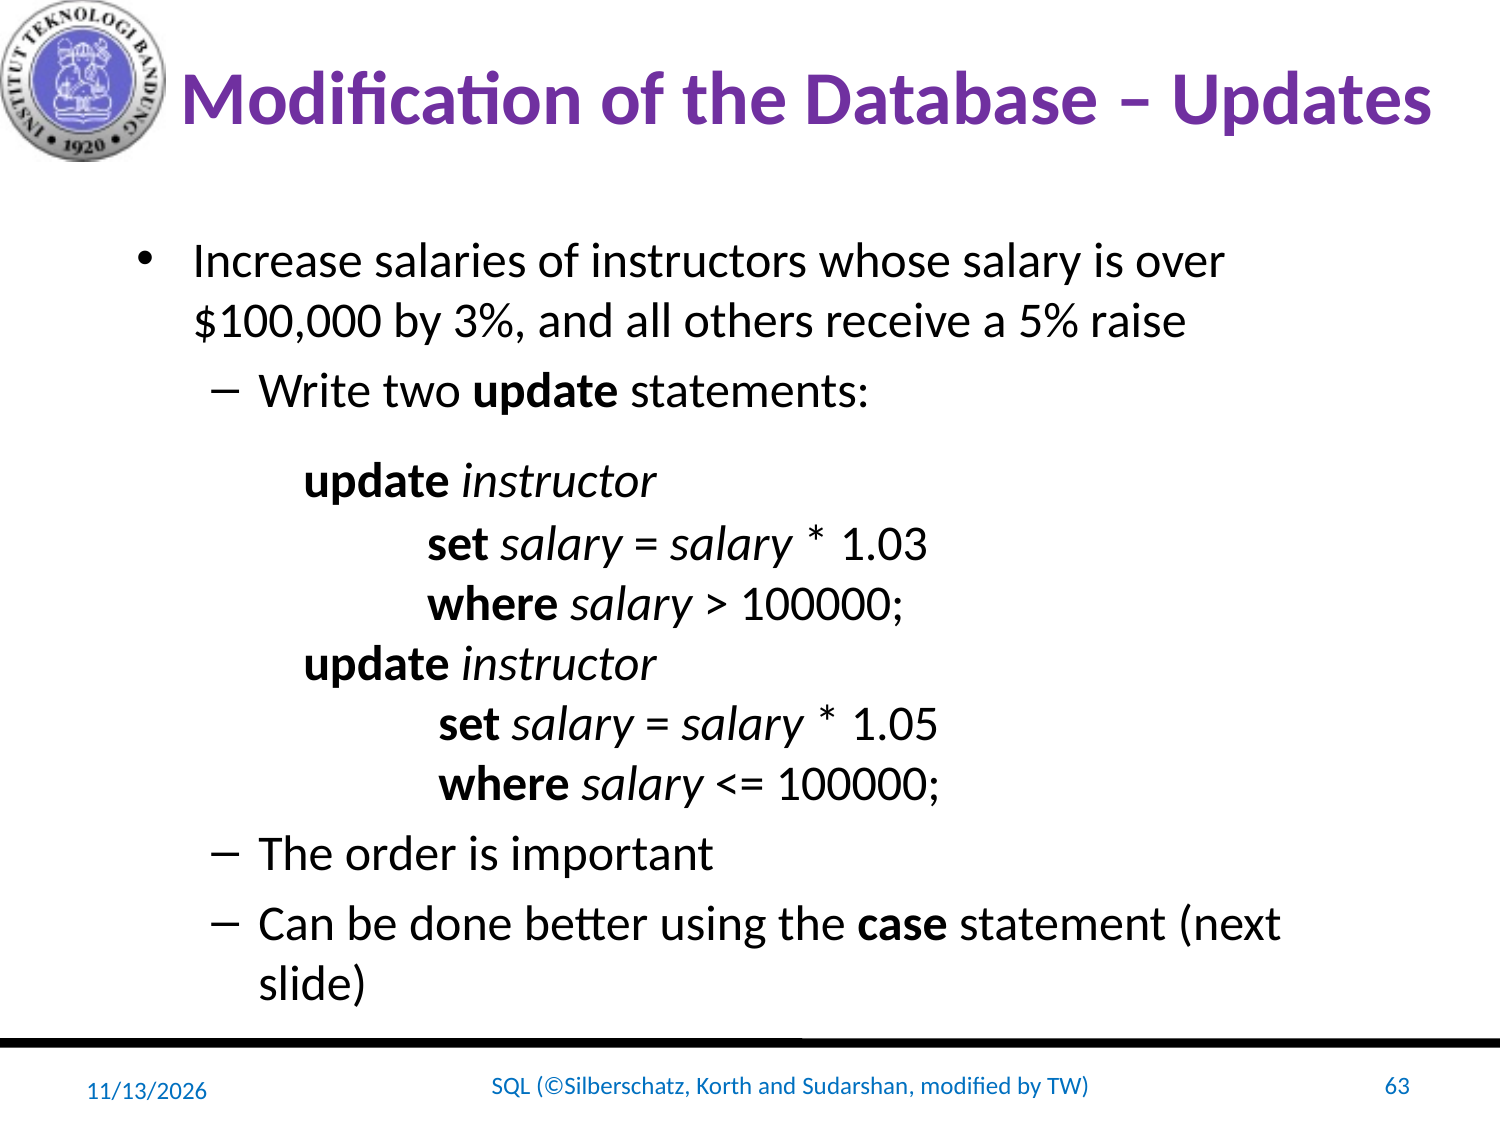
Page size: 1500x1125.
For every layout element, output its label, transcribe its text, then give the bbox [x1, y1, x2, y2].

slide_number 63 [1359, 1054, 1425, 1115]
footer SQL (©Silberschatz, Korth and Sudarshan, modified by TW) [246, 1054, 1336, 1115]
title Modification of the Database – Updates [144, 0, 1470, 188]
list Increase salaries of instructors whose salary is over $100,000 by 3%, and all others receive a 5% raise Write two update statements: update instructor set salary = salary * 1.03 where salary > 100000; update instructor set salary = salary * 1.05 where salary <= 100000; The order is important Can be done better using the case statement (next slide) [121, 219, 1409, 1020]
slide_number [58, 1054, 223, 1125]
picture [0, 0, 144, 162]
